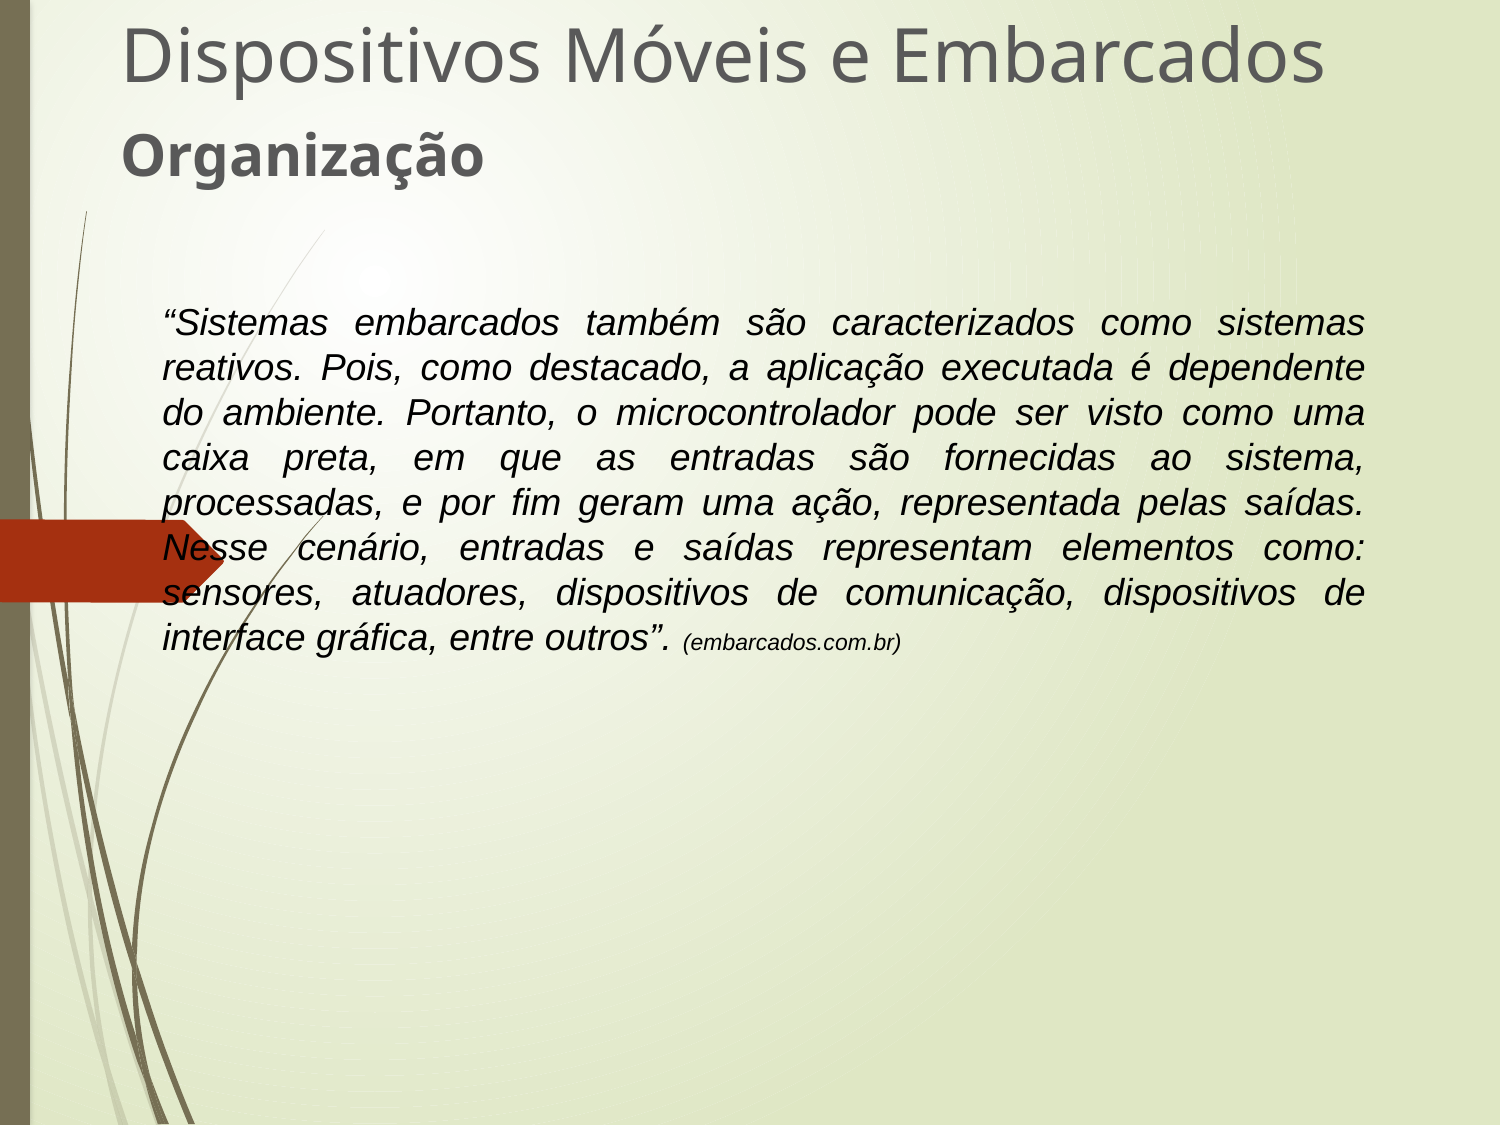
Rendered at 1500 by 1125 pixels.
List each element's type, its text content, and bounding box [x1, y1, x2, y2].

list Dispositivos Móveis e Embarcados Organização [105, 0, 1381, 247]
text_box “Sistemas embarcados também são caracterizados como sistemas reativos. Pois, como destacado, a aplicação executada é dependente do ambiente. Portanto, o microcontrolador pode ser visto como uma caixa preta, em que as entradas são fornecidas ao sistema, processadas, e por fim geram uma ação, representada pelas saídas. Nesse cenário, entradas e saídas representam elementos como: sensores, atuadores, dispositivos de comunicação, dispositivos de interface gráfica, entre outros”. (embarcados.com.br) [147, 290, 1381, 666]
